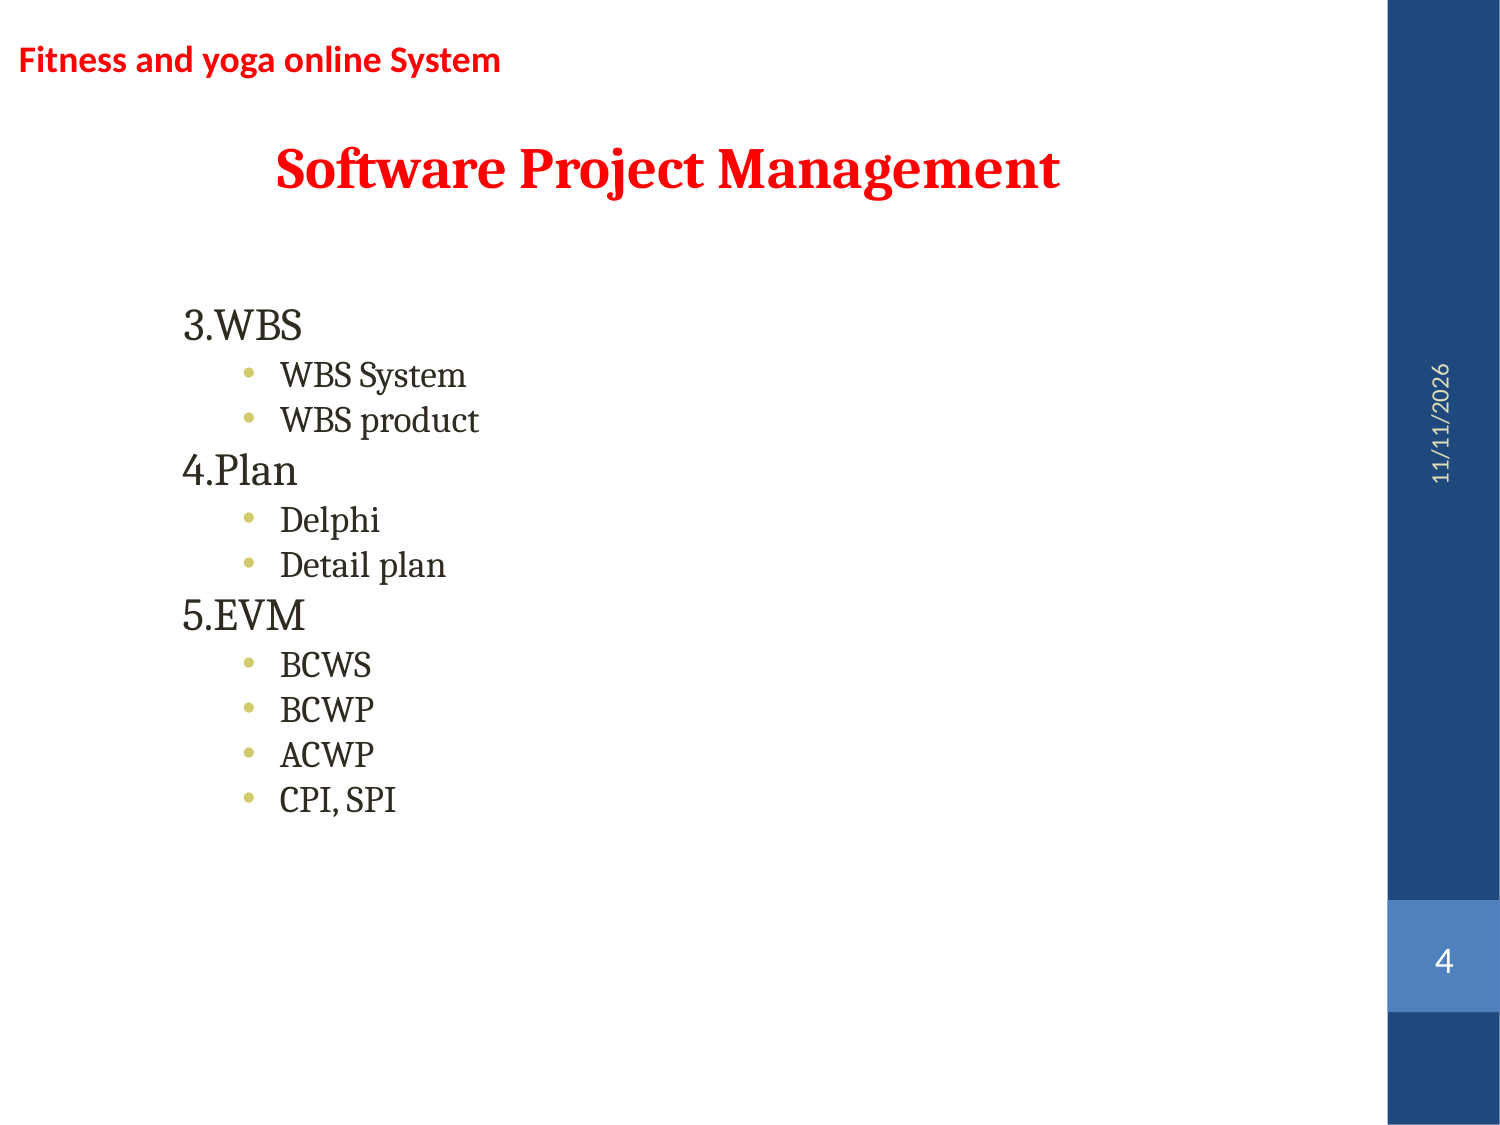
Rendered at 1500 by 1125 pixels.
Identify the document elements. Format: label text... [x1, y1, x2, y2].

text_box Software Project Management [262, 125, 1225, 250]
text_box 4 [1399, 926, 1490, 992]
text_box Fitness and yoga online System [4, 27, 527, 88]
text_box 04/12/2016 [1408, 100, 1469, 501]
text_box 3.WBS WBS System WBS product 4.Plan Delphi Detail plan 5.EVM BCWS BCWP ACWP CPI, SPI [99, 287, 1350, 1075]
